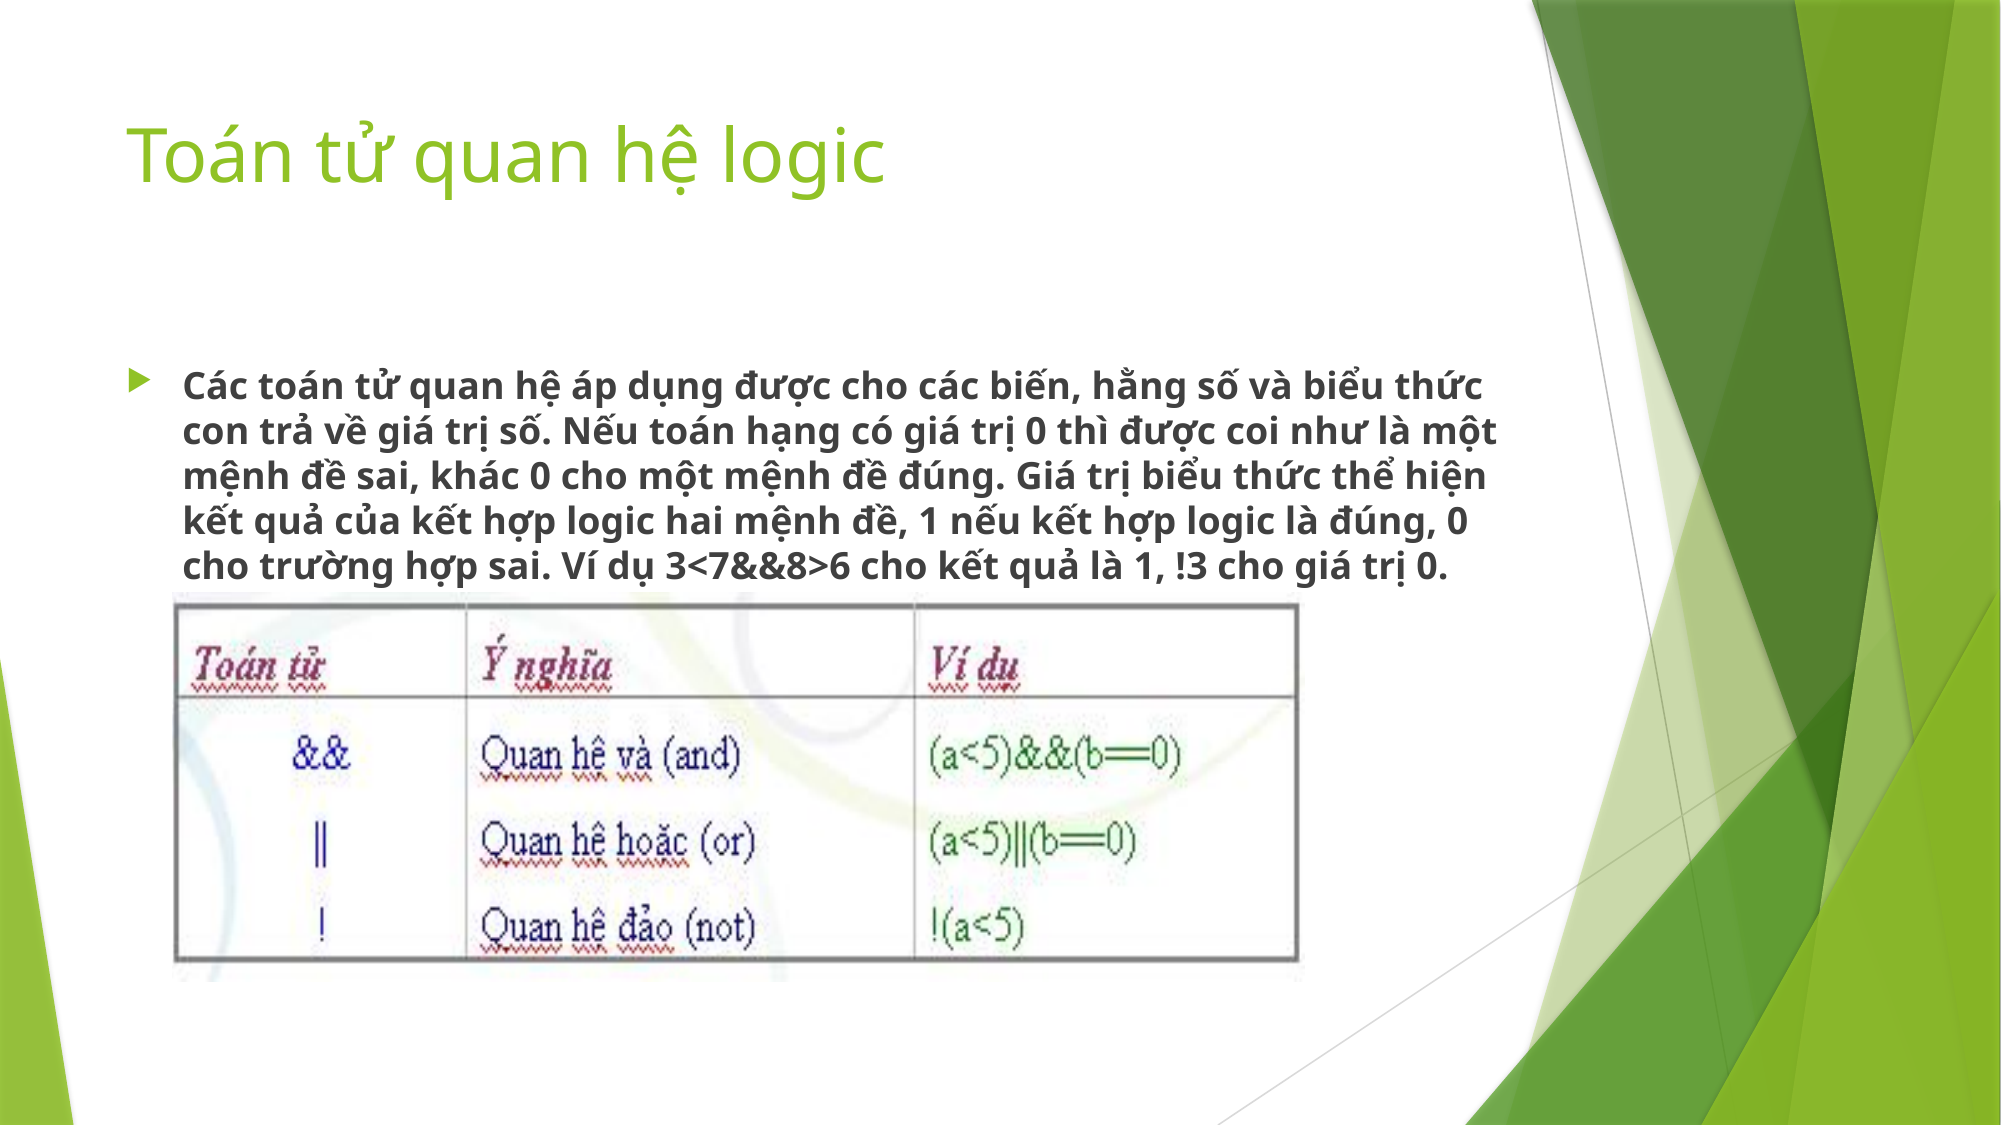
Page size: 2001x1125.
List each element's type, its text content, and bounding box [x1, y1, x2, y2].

title Toán tử quan hệ logic [111, 99, 1522, 317]
list Các toán tử quan hệ áp dụng được cho các biến, hằng số và biểu thức con trả về giá trị số. Nếu toán hạng có giá trị 0 thì được coi như là một mệnh đề sai, khác 0 cho một mệnh đề đúng. Giá trị biểu thức thể hiện kết quả của kết hợp logic hai mệnh đề, 1 nếu kết hợp logic là đúng, 0 cho trường hợp sai. Ví dụ 3<7&&8>6 cho kết quả là 1, !3 cho giá trị 0. [111, 354, 1522, 992]
picture [172, 591, 1306, 982]
